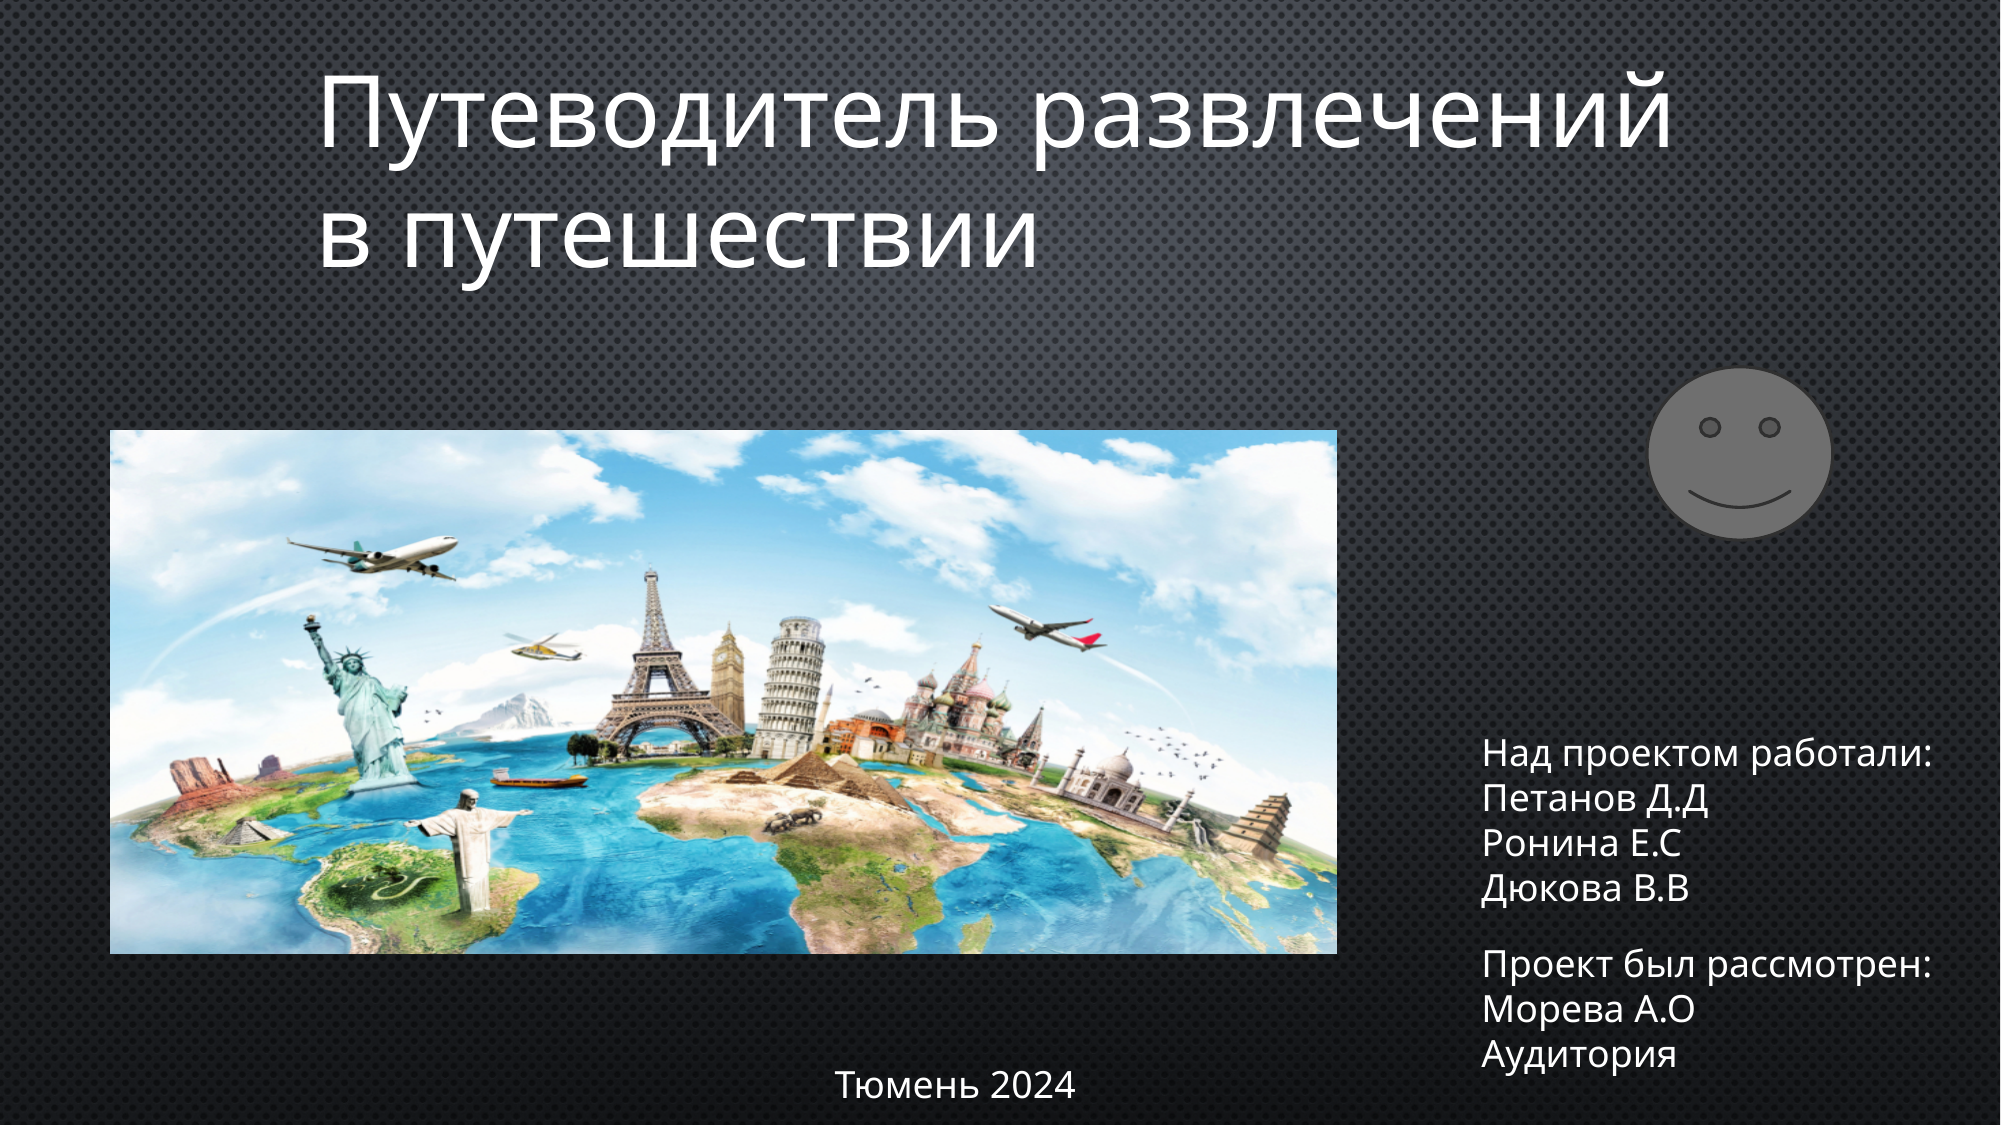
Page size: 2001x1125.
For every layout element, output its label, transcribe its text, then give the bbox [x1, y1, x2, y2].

picture [110, 430, 1337, 954]
text_box Путеводитель развлечений в путешествии [300, 40, 1700, 296]
text_box Над проектом работали: Петанов Д.Д Ронина Е.С Дюкова В.В [1466, 721, 1987, 916]
text_box Проект был рассмотрен: Морева А.О Аудитория [1466, 932, 2000, 1083]
text_box Тюмень 2024 [819, 1054, 1181, 1114]
text_box [1645, 365, 1835, 542]
